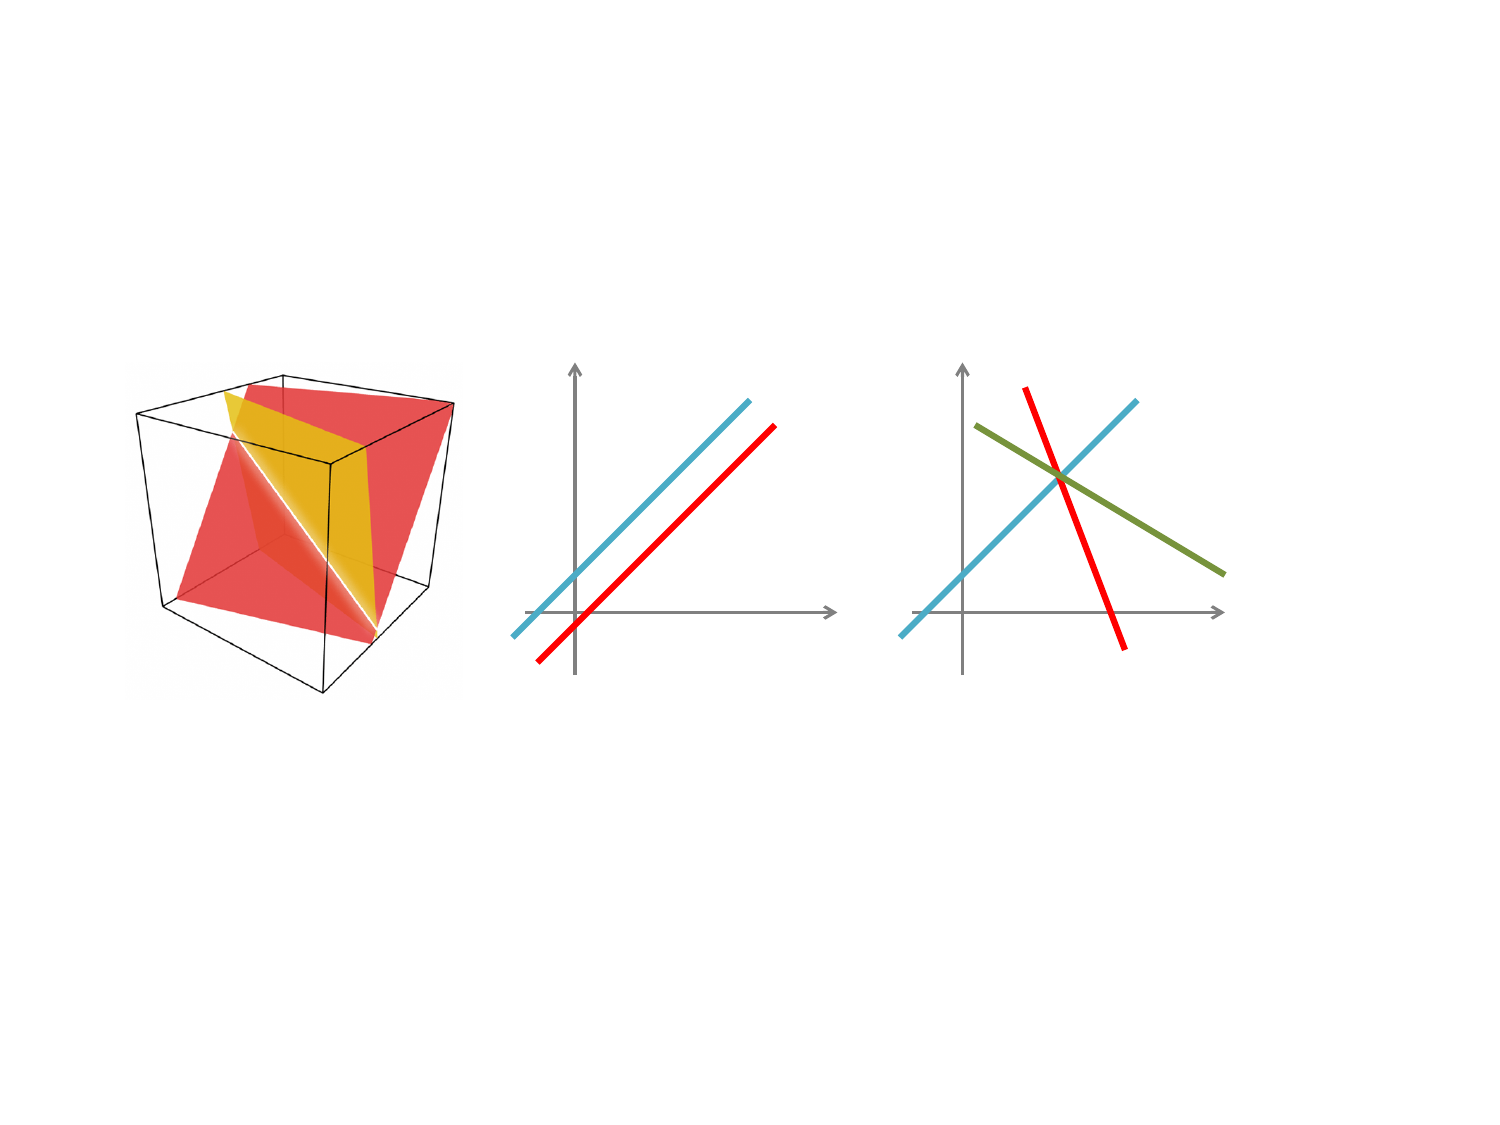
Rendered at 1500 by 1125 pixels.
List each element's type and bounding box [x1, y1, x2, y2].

text_box [124, 362, 1226, 701]
